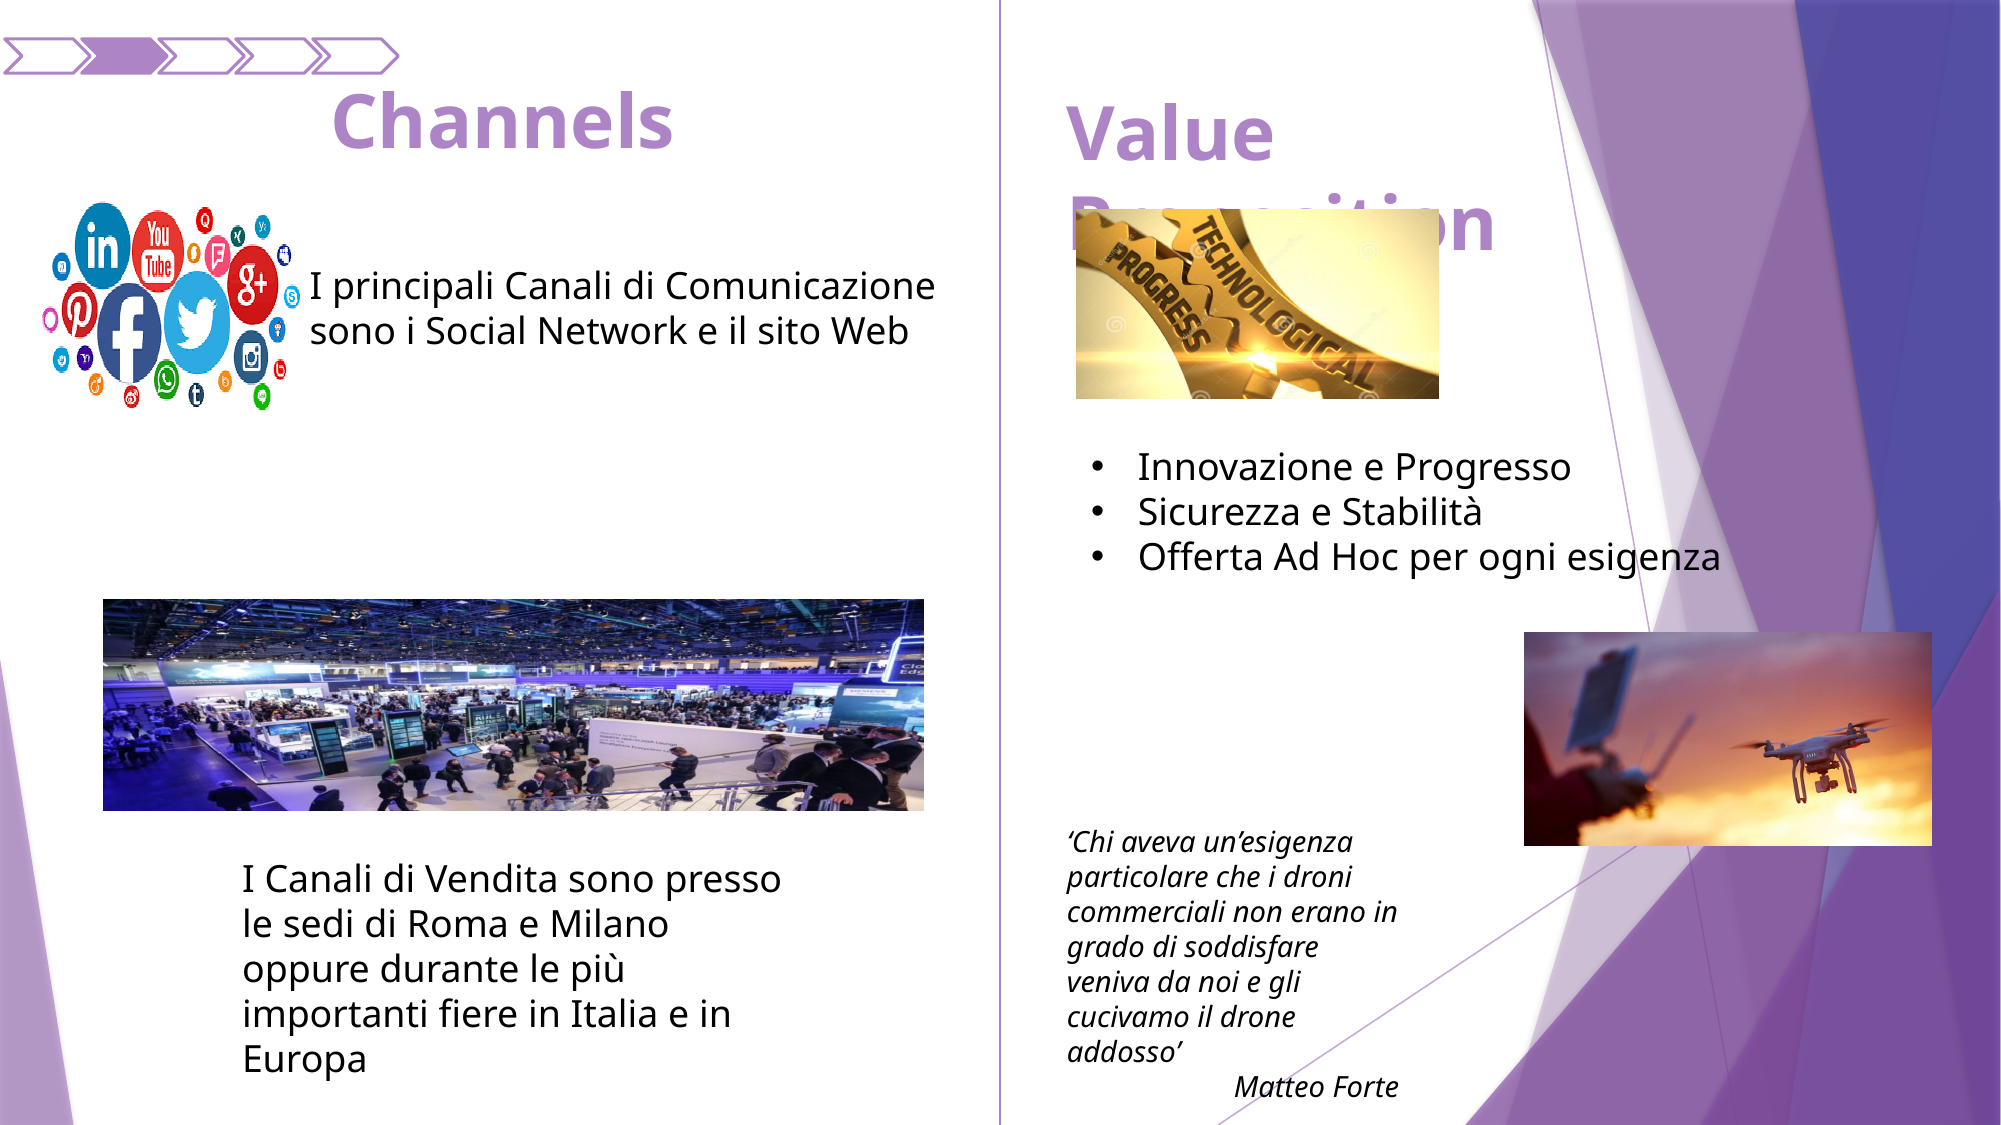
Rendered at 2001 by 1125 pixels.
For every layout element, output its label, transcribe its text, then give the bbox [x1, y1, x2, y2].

title Channels [294, 65, 711, 171]
text_box Innovazione e Progresso Sicurezza e Stabilità Offerta Ad Hoc per ogni esigenza [1076, 435, 1775, 630]
text_box ‘Chi aveva un’esigenza particolare che i droni commerciali non erano in grado di soddisfare veniva da noi e gli cucivamo il drone addosso’ Matteo Forte [1052, 816, 1414, 1111]
text_box I Canali di Vendita sono presso le sedi di Roma e Milano oppure durante le più importanti fiere in Italia e in Europa [227, 847, 801, 1088]
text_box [4, 0, 399, 113]
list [12, 199, 339, 416]
picture [103, 598, 925, 811]
picture [1075, 208, 1439, 400]
picture [1523, 631, 1933, 846]
text_box I principali Canali di Comunicazione sono i Social Network e il sito Web [343, 254, 958, 360]
text_box Value Proposition [1052, 77, 1706, 273]
